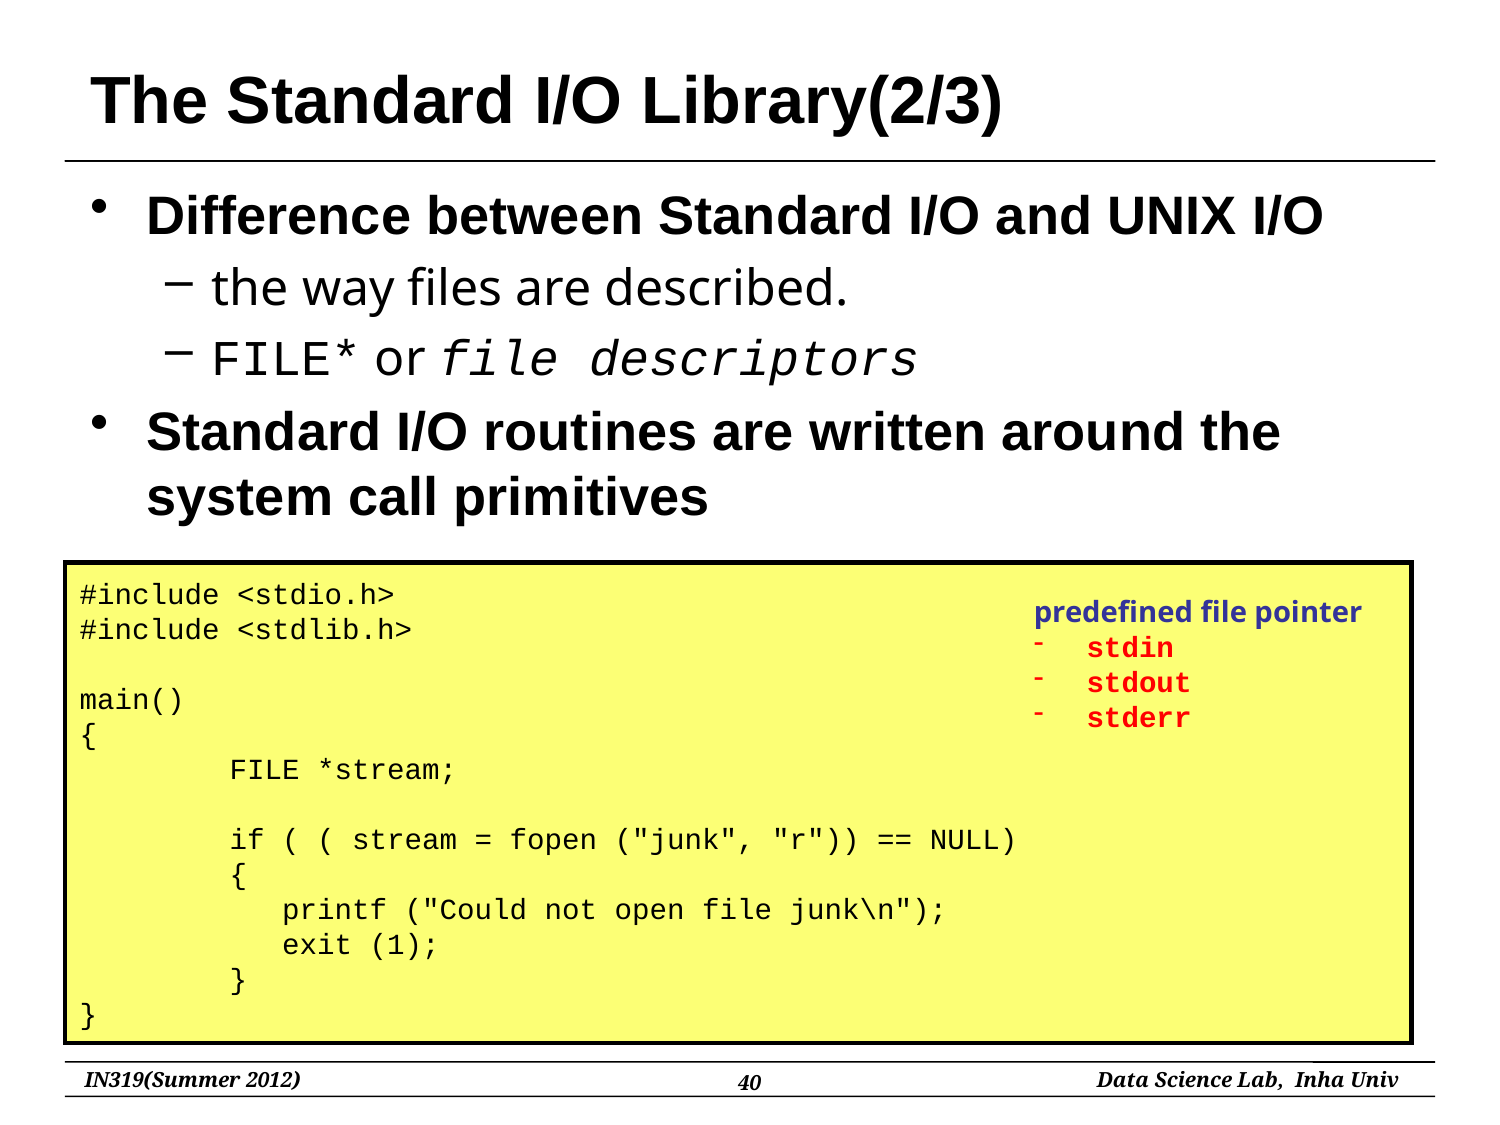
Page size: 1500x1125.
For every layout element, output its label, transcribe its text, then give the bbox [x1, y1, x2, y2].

list Difference between Standard I/O and UNIX I/O the way files are described. FILE* or file descriptors Standard I/O routines are written around the system call primitives [74, 172, 1426, 1006]
title The Standard I/O Library(2/3) [74, 44, 1426, 150]
text_box predefined file pointer stdin stdout stderr [1019, 586, 1378, 741]
slide_number 40 [574, 1061, 925, 1109]
text_box #include <stdio.h> #include <stdlib.h> main() { FILE *stream; if ( ( stream = fopen ("junk", "r")) == NULL) { printf ("Could not open file junk\n"); exit (1); } } [64, 562, 1412, 1043]
